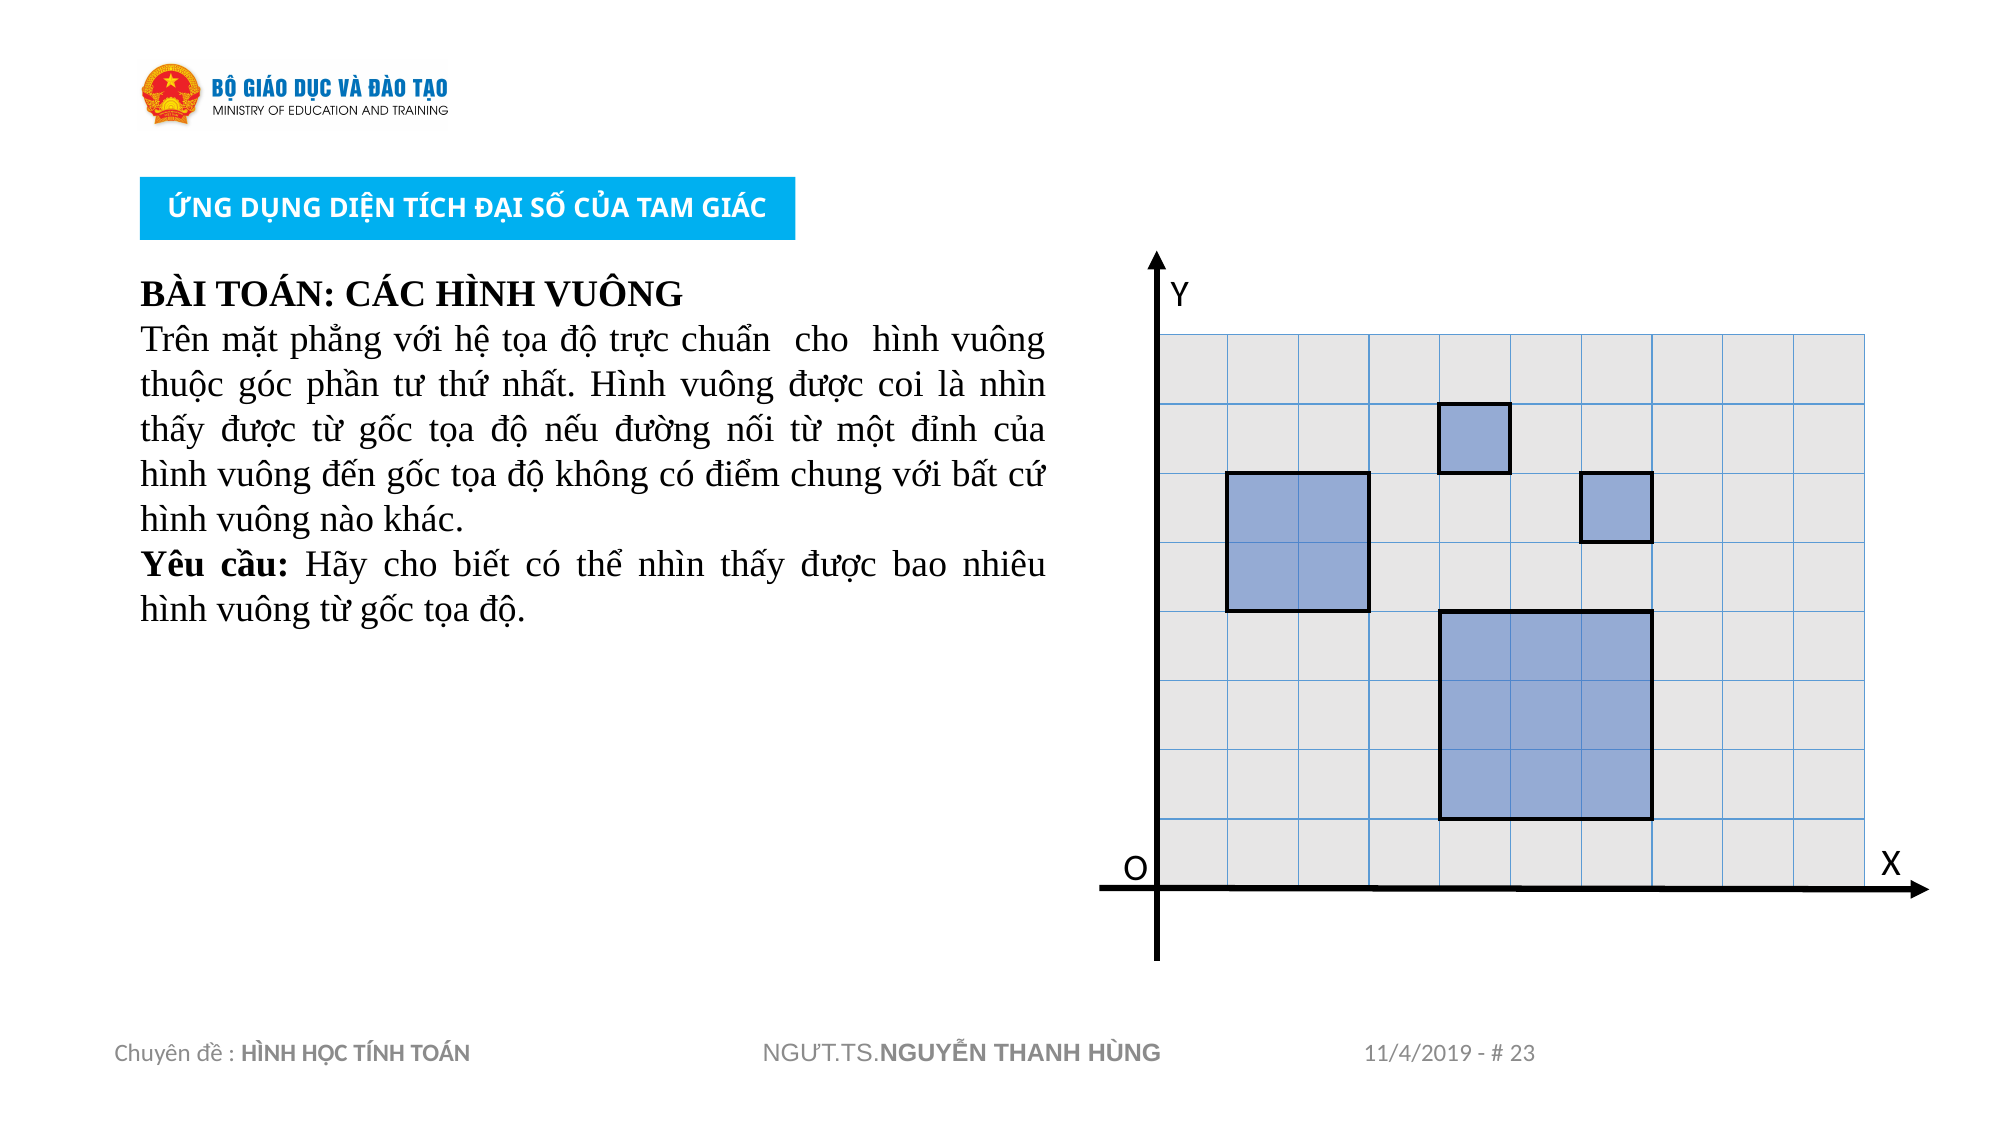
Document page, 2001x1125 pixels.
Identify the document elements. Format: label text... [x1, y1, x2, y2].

picture [137, 59, 448, 131]
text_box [1099, 250, 1930, 962]
title ỨNG DỤNG DIỆN TÍCH ĐẠI SỐ CỦA TAM GIÁC [139, 176, 796, 240]
